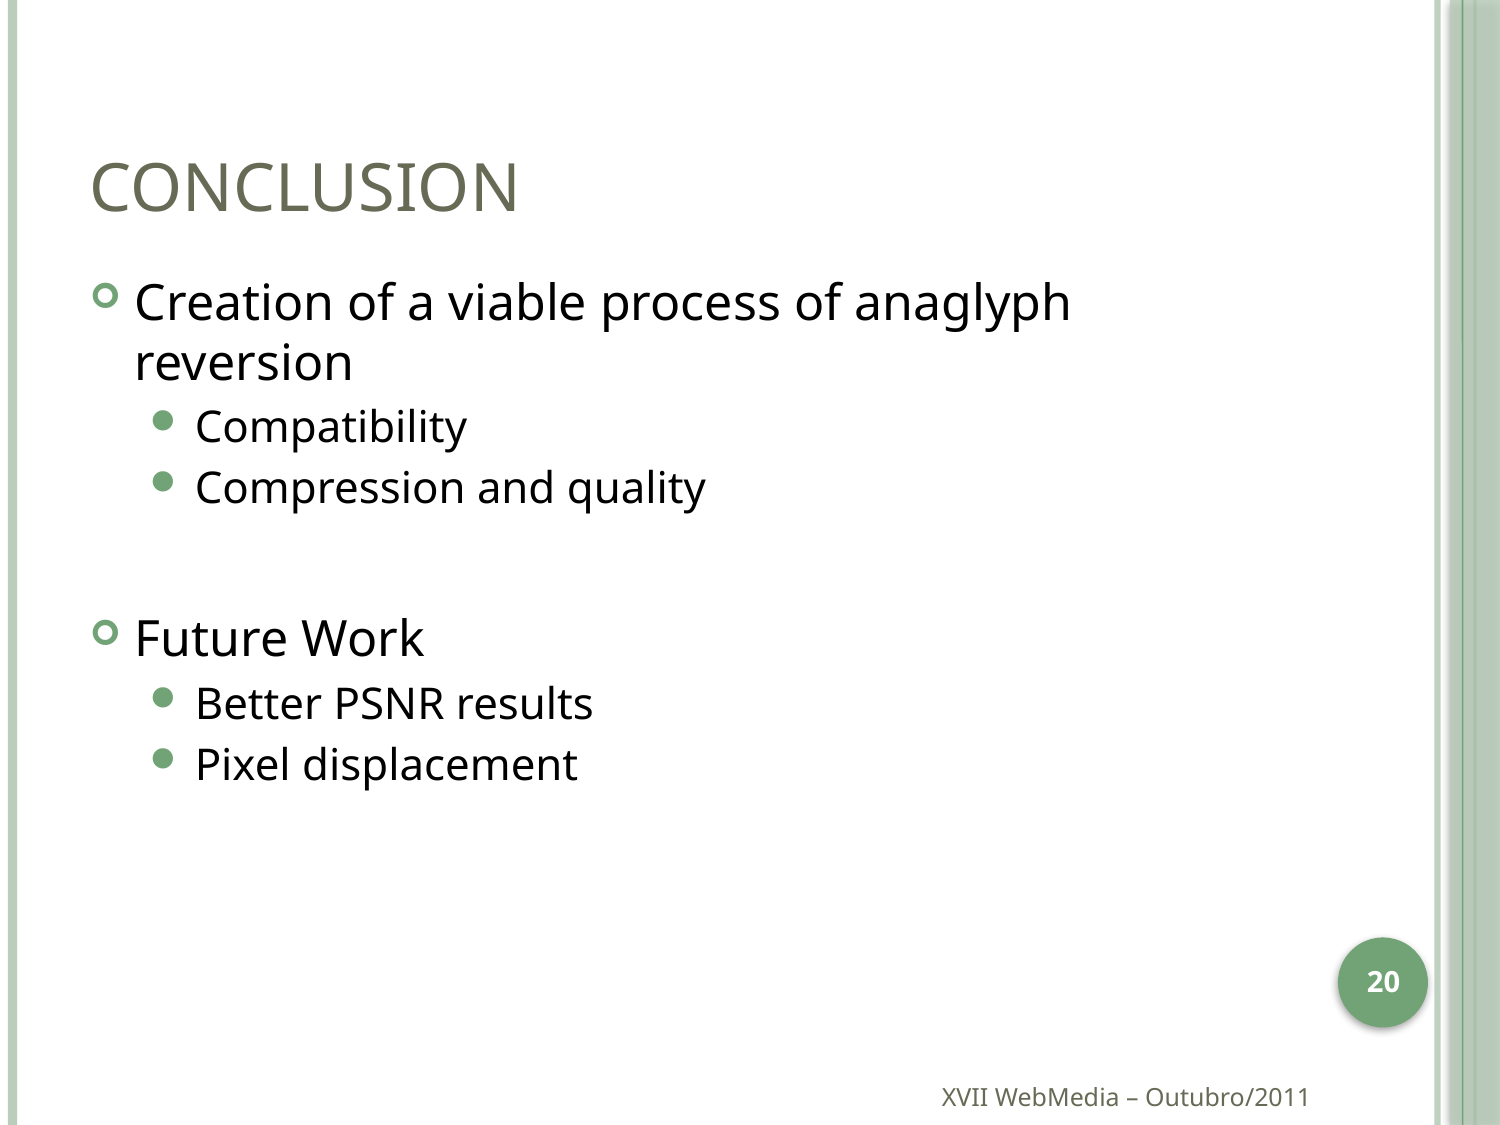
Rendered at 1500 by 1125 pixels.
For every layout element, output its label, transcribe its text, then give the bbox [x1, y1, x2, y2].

footer XVII WebMedia – Outubro/2011 [927, 1070, 1412, 1125]
list Creation of a viable process of anaglyph reversion Compatibility Compression and quality Future Work Better PSNR results Pixel displacement [75, 262, 1300, 1062]
slide_number 20 [1333, 940, 1434, 1027]
title Conclusion [75, 45, 1300, 233]
